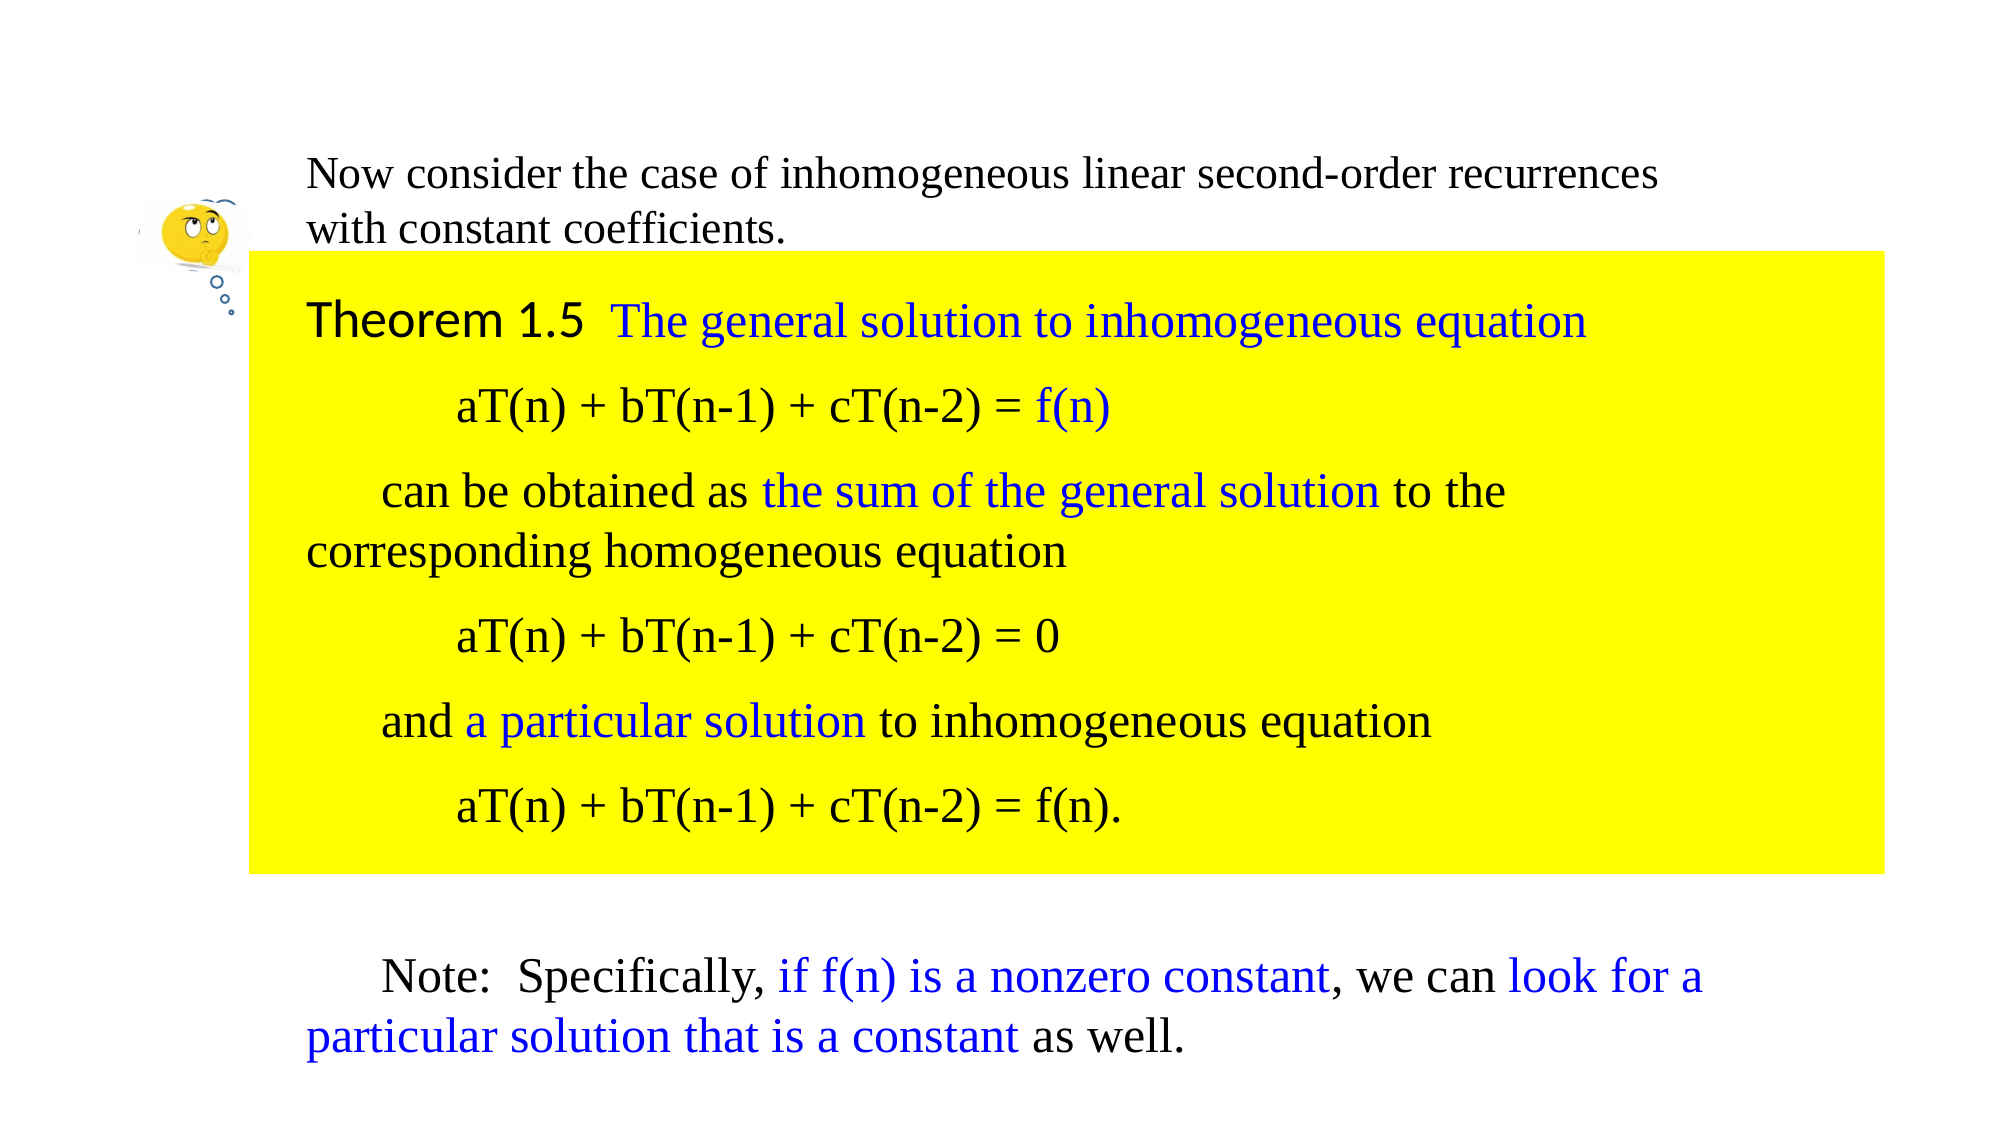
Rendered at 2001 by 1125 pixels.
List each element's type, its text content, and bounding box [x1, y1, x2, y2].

text_box [219, 293, 230, 304]
text_box Now consider the case of inhomogeneous linear second-order recurrences with constant coefficients. Theorem 1.5 The general solution to inhomogeneous equation aT(n) + bT(n-1) + cT(n-2) = f(n) can be obtained as the sum of the general solution to the corresponding homogeneous equation aT(n) + bT(n-1) + cT(n-2) = 0 and a particular solution to inhomogeneous equation aT(n) + bT(n-1) + cT(n-2) = f(n). Note: Specifically, if f(n) is a nonzero constant, we can look for a particular solution that is a constant as well. [291, 135, 1763, 1071]
text_box [249, 250, 291, 875]
text_box [209, 275, 224, 289]
text_box [1763, 250, 1885, 875]
picture [136, 194, 253, 276]
text_box [228, 309, 235, 316]
